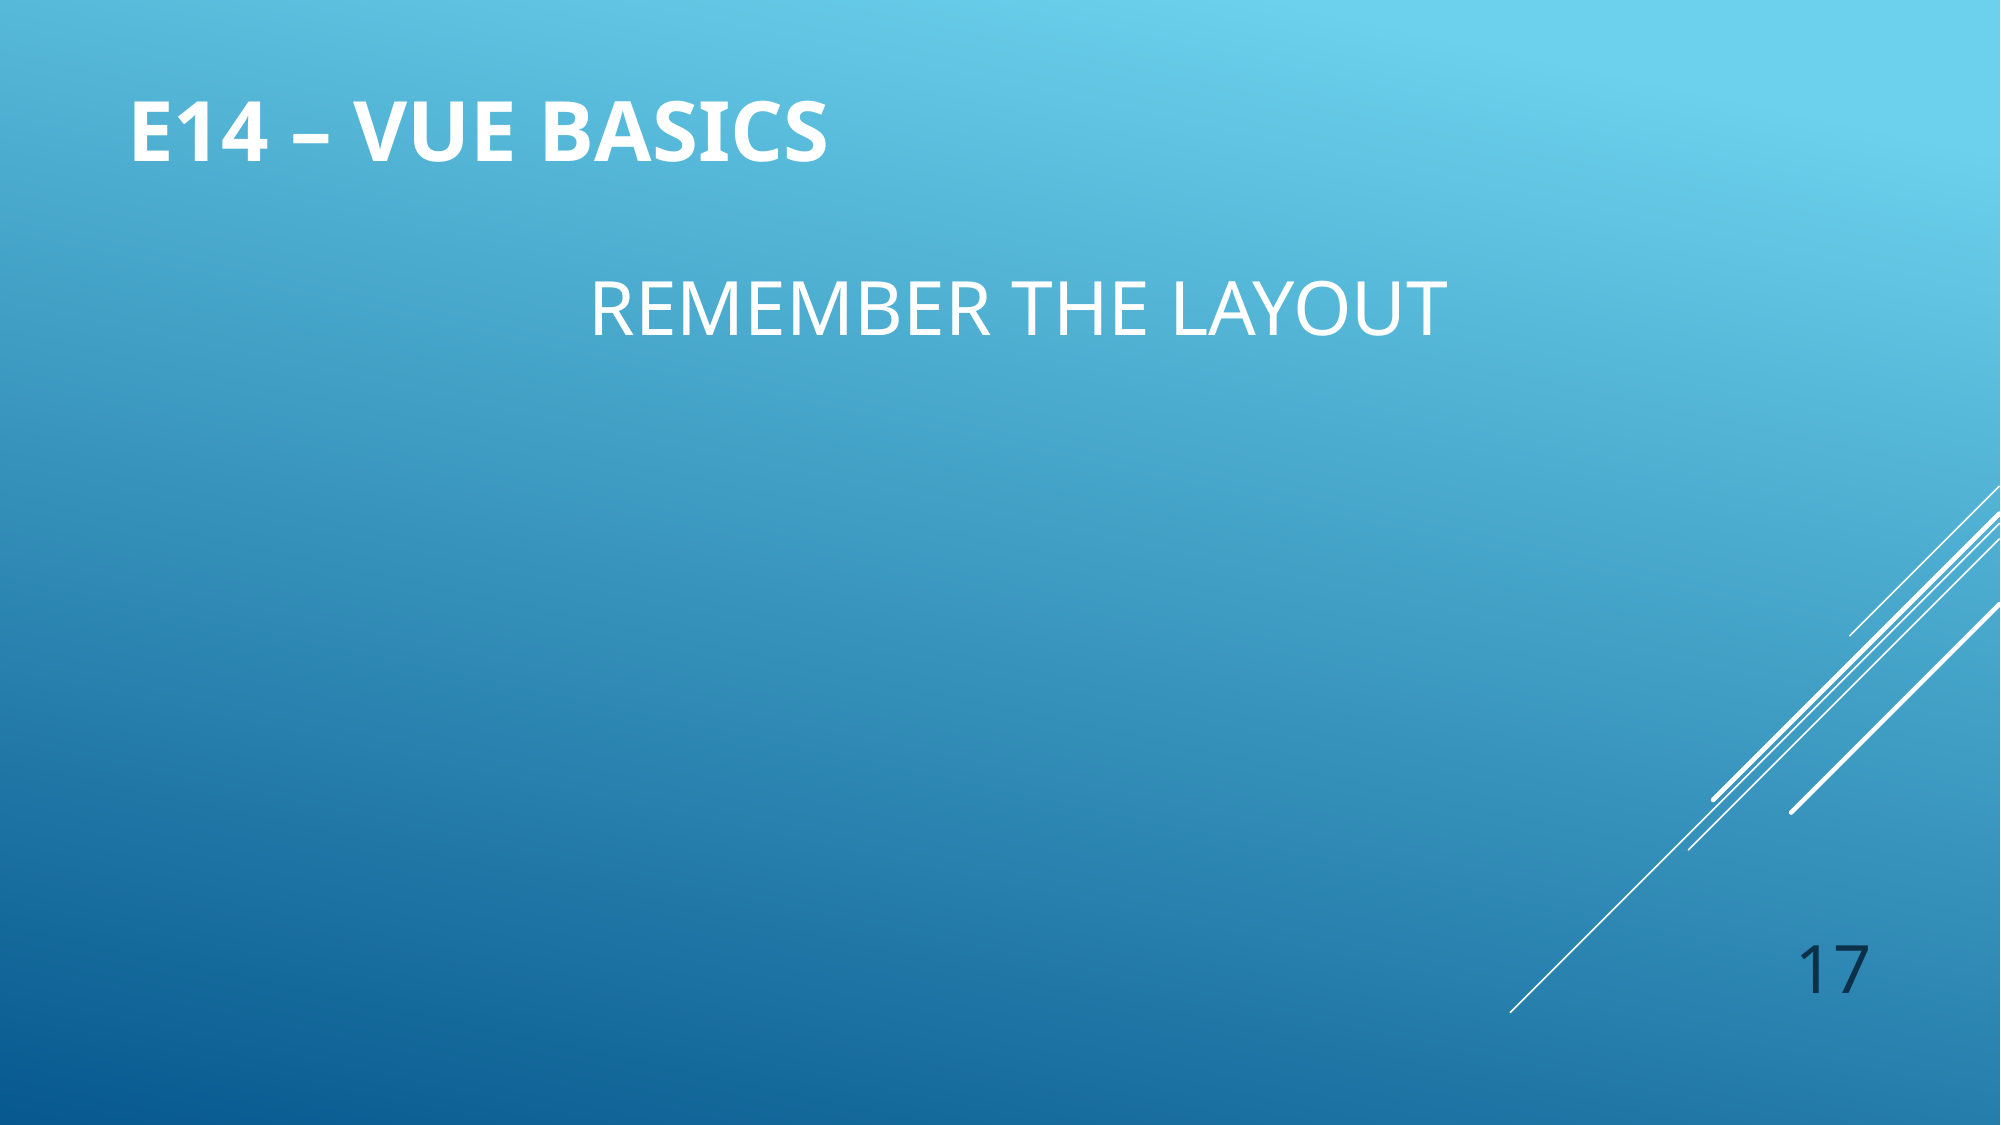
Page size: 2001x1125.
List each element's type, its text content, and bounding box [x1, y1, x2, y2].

title e14 – vue basics [112, 51, 1882, 205]
text_box remember the layout [573, 229, 1907, 383]
slide_number 17 [1700, 915, 1888, 1025]
text_box [548, 204, 1882, 357]
